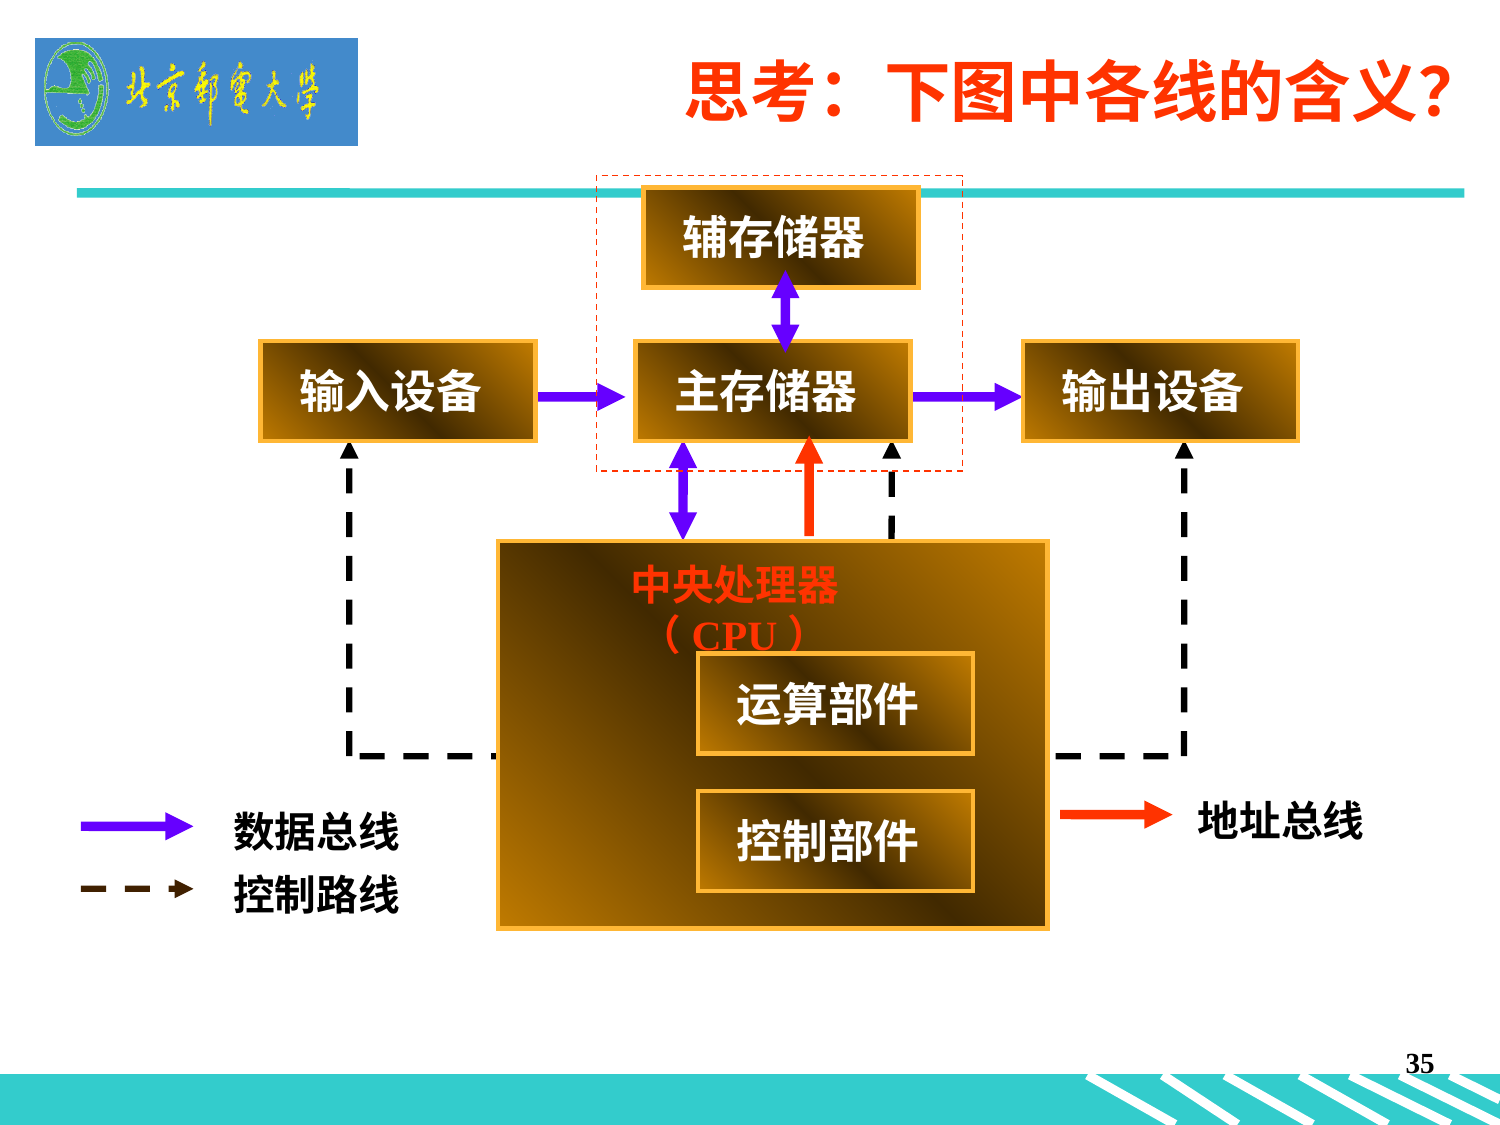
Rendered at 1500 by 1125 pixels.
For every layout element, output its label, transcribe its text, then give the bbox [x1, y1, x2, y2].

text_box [497, 540, 999, 618]
picture [34, 37, 225, 146]
text_box [676, 471, 690, 539]
text_box [497, 541, 1048, 929]
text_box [635, 340, 911, 442]
text_box [181, 882, 194, 896]
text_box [697, 790, 974, 892]
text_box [1022, 340, 1299, 442]
title 思考：下图中各线的含义？ [225, 31, 1500, 150]
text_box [260, 340, 536, 442]
text_box [343, 450, 356, 456]
text_box [80, 820, 194, 833]
text_box 地址总线 [1163, 786, 1500, 852]
text_box [1060, 808, 1163, 821]
text_box [596, 175, 963, 471]
text_box [1177, 450, 1191, 456]
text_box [643, 187, 919, 288]
text_box 35 [1137, 1037, 1450, 1113]
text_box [697, 653, 974, 754]
text_box [963, 390, 1017, 404]
text_box 控制路线 [218, 861, 669, 926]
text_box 数据总线 [218, 798, 669, 861]
